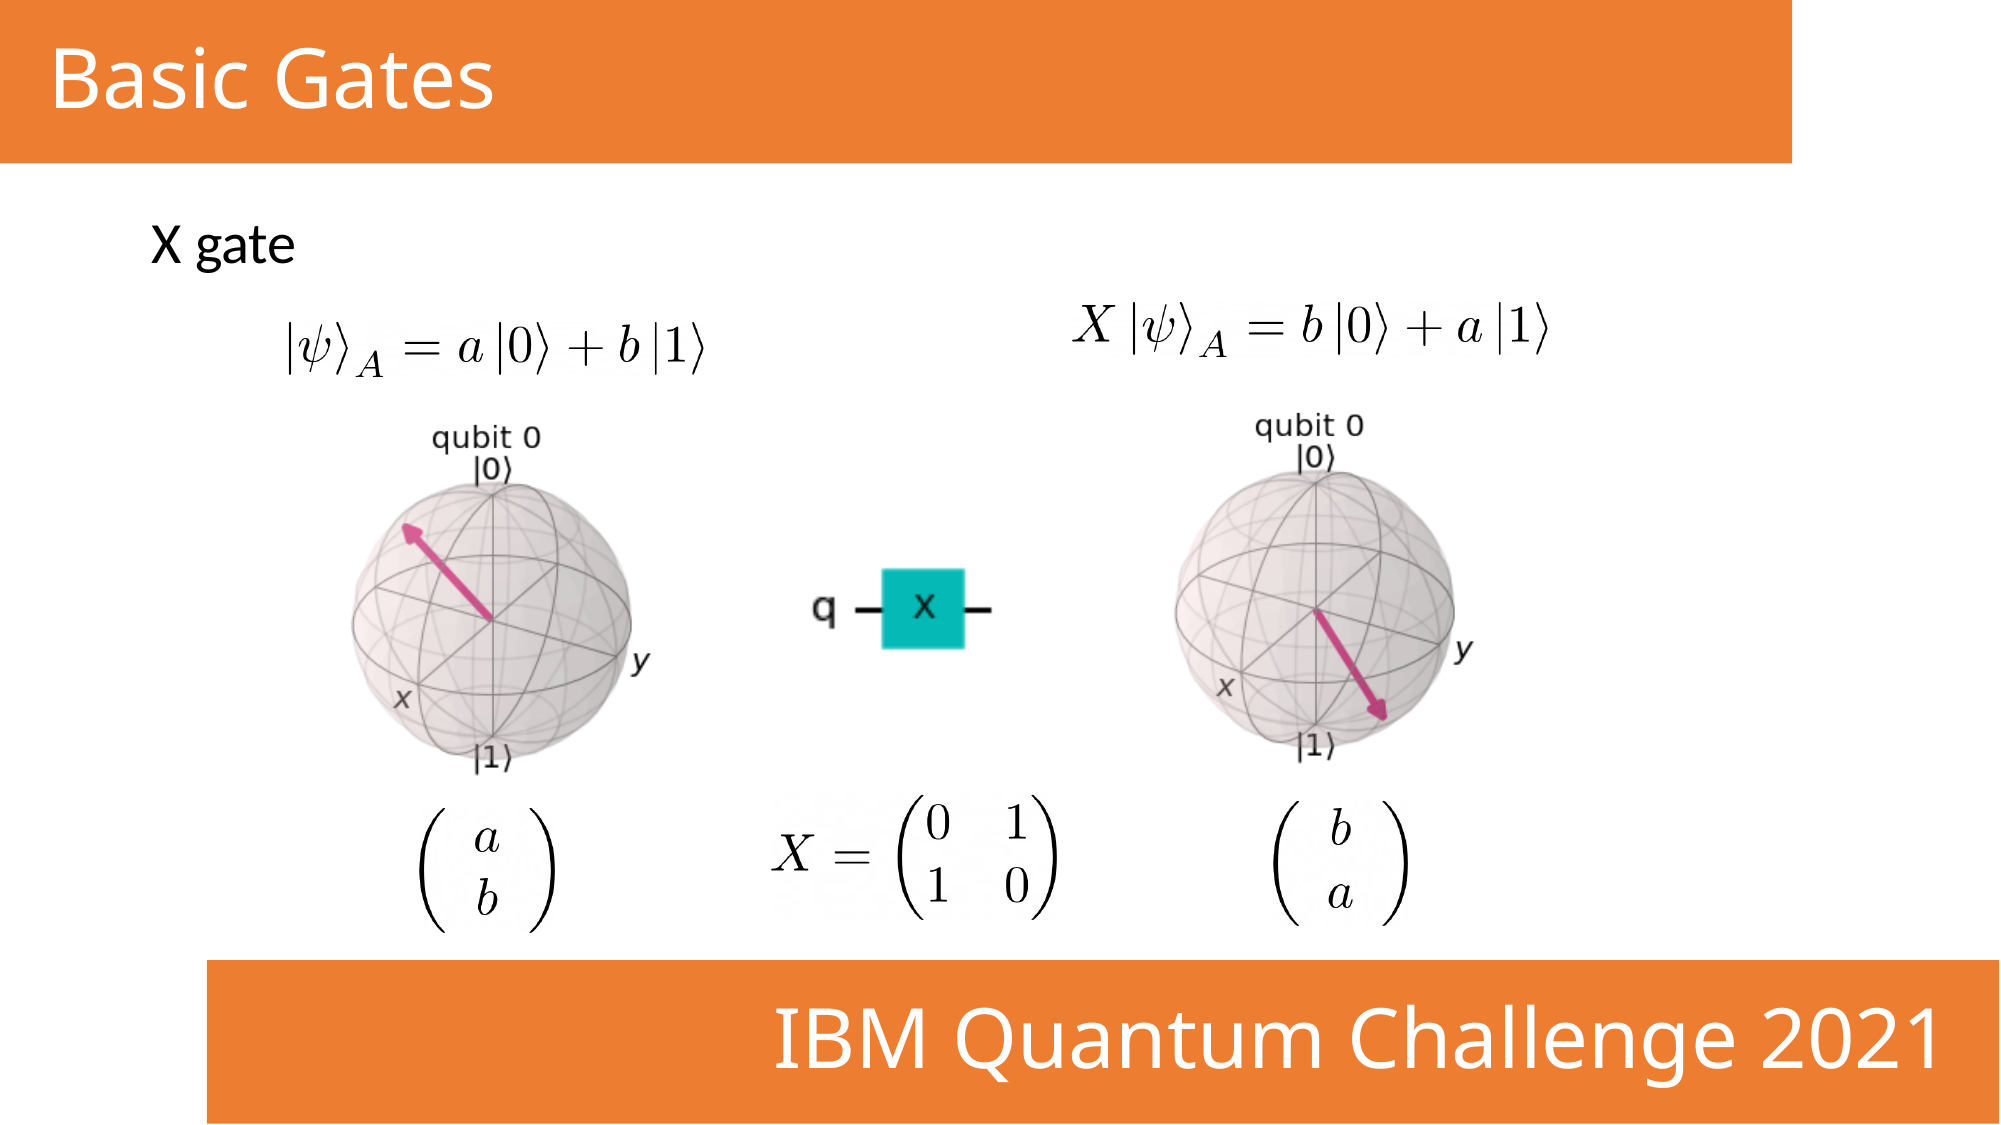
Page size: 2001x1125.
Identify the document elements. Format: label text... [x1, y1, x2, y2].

picture [720, 496, 1021, 700]
picture [771, 794, 1057, 920]
picture [288, 321, 704, 377]
picture [1129, 402, 1491, 795]
list X gate [136, 205, 1862, 920]
list IBM Quantum Challenge 2021 [240, 983, 1966, 1101]
title Basic Gates [33, 23, 1759, 140]
picture [1072, 301, 1548, 357]
picture [1273, 800, 1409, 926]
picture [306, 414, 668, 933]
